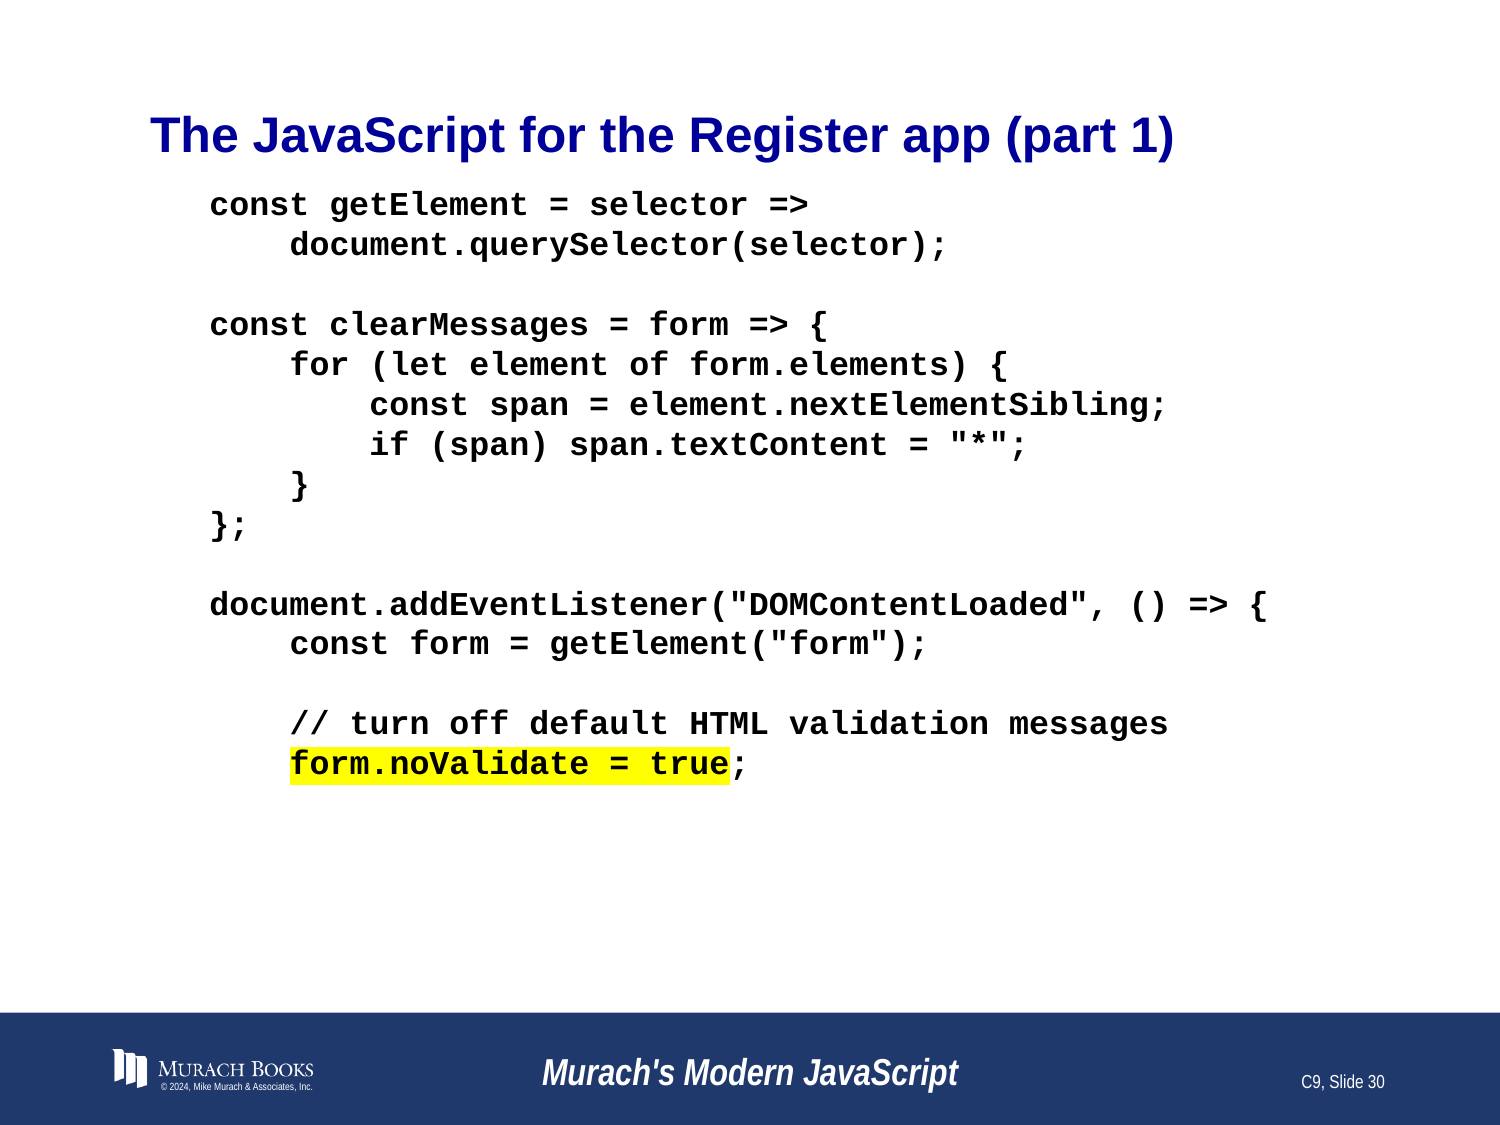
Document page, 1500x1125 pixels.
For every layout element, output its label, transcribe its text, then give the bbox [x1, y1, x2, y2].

slide_number Murach's Modern JavaScript [450, 1025, 1050, 1100]
slide_number C9, Slide 30 [1087, 1025, 1400, 1100]
footer © 2024, Mike Murach & Associates, Inc. [12, 1025, 450, 1100]
list const getElement = selector => document.querySelector(selector); const clearMessages = form => { for (let element of form.elements) { const span = element.nextElementSibling; if (span) span.textContent = "*"; } }; document.addEventListener("DOMContentLoaded", () => { const form = getElement("form"); // turn off default HTML validation messages form.noValidate = true; [137, 174, 1350, 975]
title The JavaScript for the Register app (part 1) [150, 102, 1350, 164]
